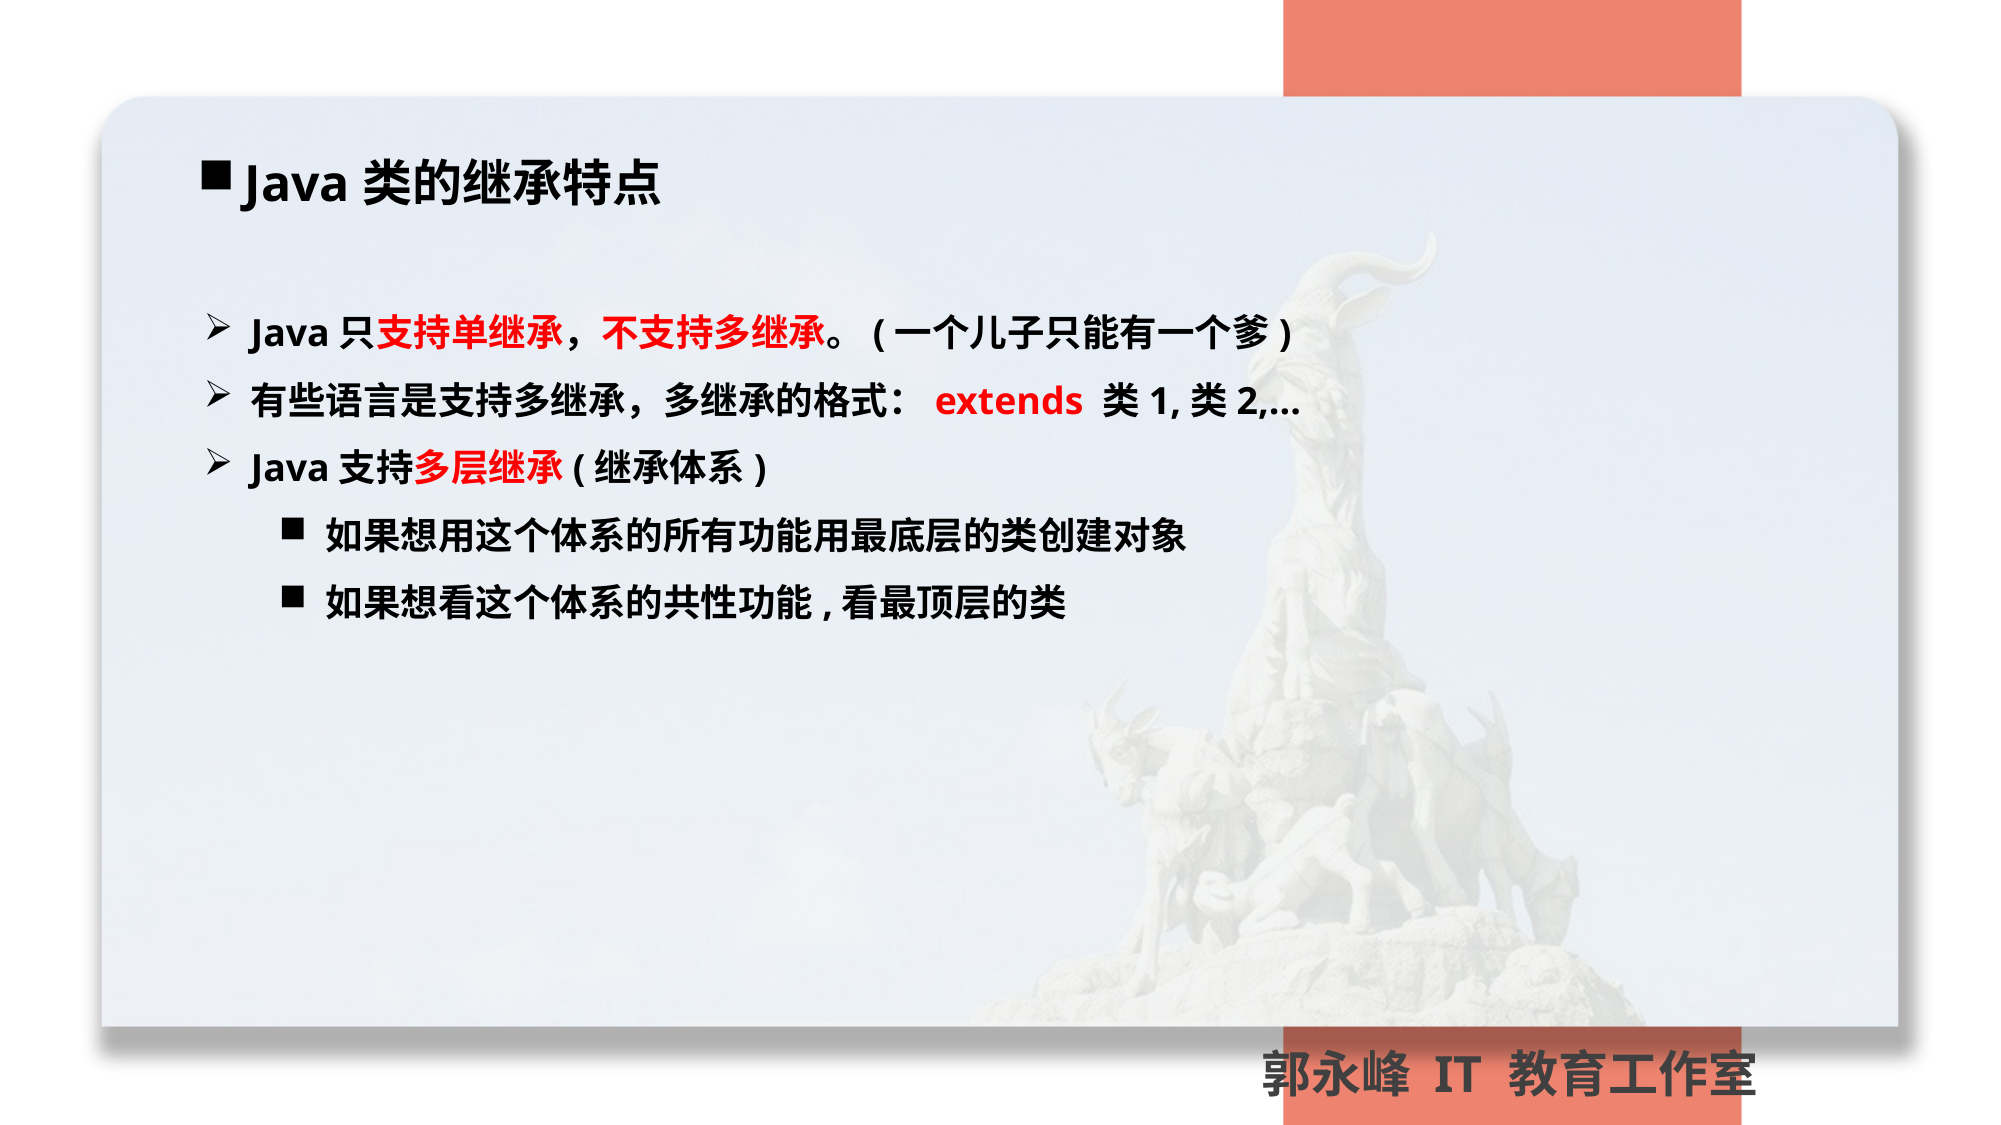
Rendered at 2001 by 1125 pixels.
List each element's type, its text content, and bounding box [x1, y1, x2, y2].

text_box Java类的继承特点 [183, 144, 677, 219]
picture [0, 0, 1998, 1125]
text_box Java只支持单继承，不支持多继承。(一个儿子只能有一个爹) 有些语言是支持多继承，多继承的格式：extends 类1,类2,... Java支持多层继承(继承体系) 如果想用这个体系的所有功能用最底层的类创建对象 如果想看这个体系的共性功能,看最顶层的类 [189, 279, 1432, 632]
